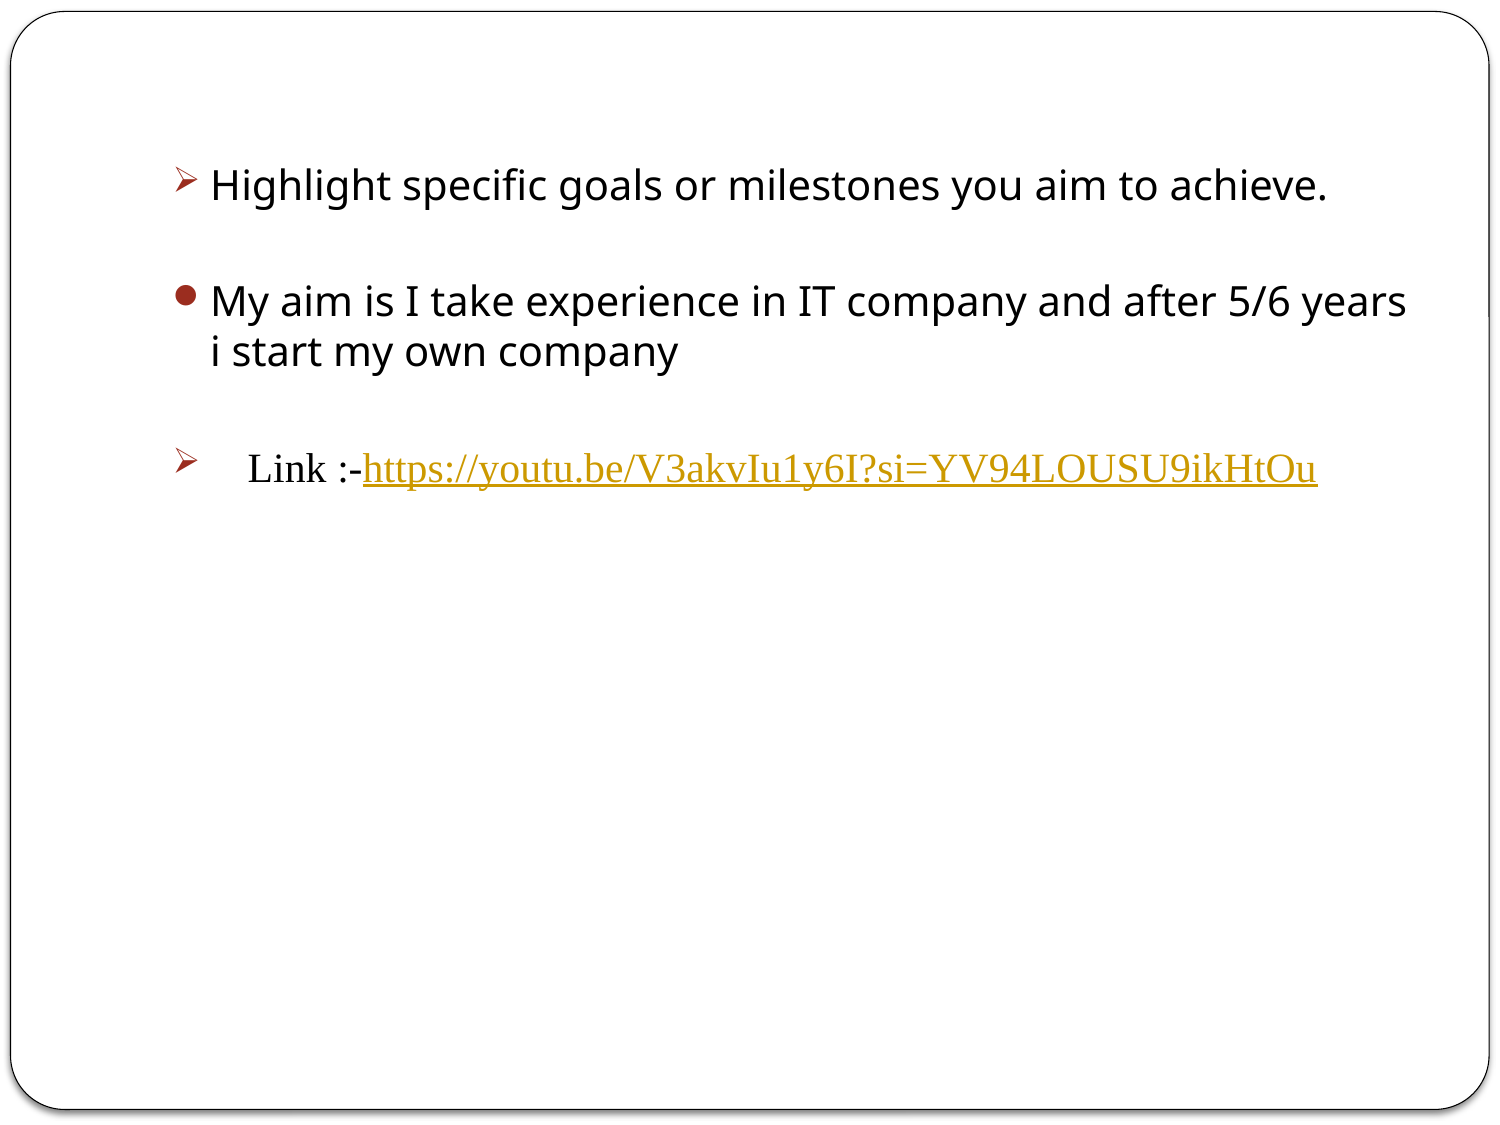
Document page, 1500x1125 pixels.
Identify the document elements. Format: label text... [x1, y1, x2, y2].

list Highlight specific goals or milestones you aim to achieve. My aim is I take experience in IT company and after 5/6 years i start my own company Link :-https://youtu.be/V3akvIu1y6I?si=YV94LOUSU9ikHtOu [105, 93, 1425, 988]
